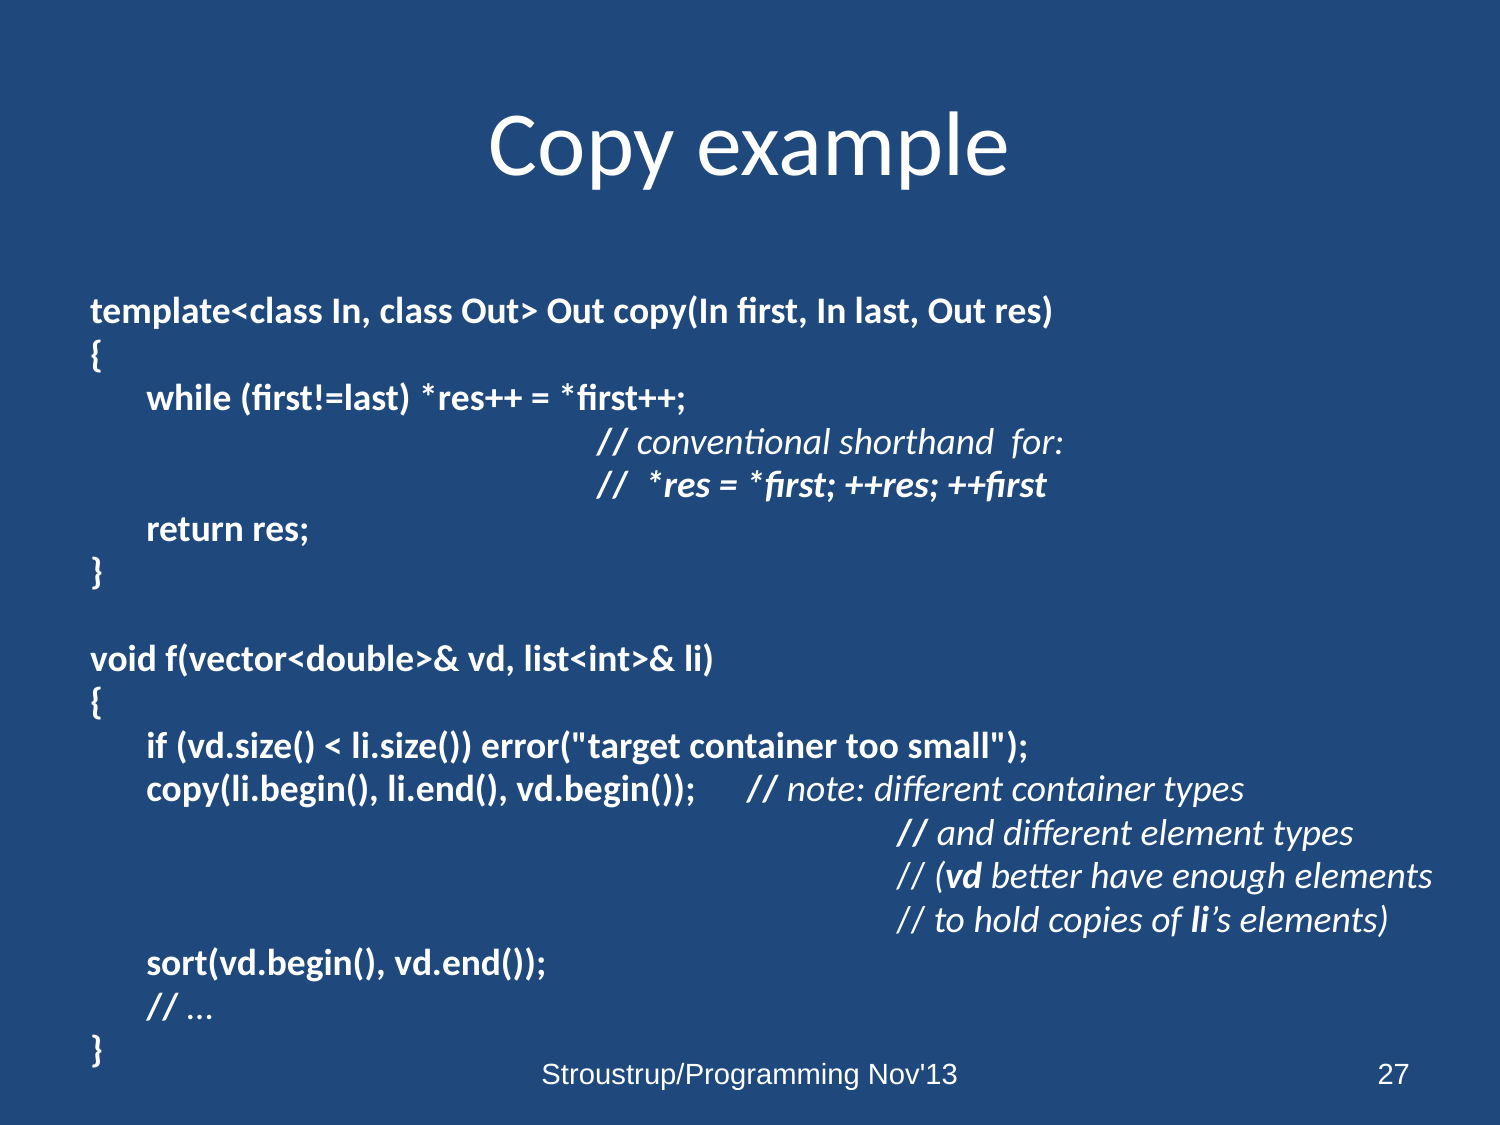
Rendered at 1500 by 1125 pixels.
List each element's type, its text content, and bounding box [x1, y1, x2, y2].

slide_number 27 [1074, 1042, 1425, 1103]
list template<class In, class Out> Out copy(In first, In last, Out res) { while (first!=last) *res++ = *first++; // conventional shorthand for: // *res = *first; ++res; ++first return res; } void f(vector<double>& vd, list<int>& li) { if (vd.size() < li.size()) error("target container too small"); copy(li.begin(), li.end(), vd.begin()); // note: different container types // and different element types // (vd better have enough elements // to hold copies of li’s elements) sort(vd.begin(), vd.end()); // … } [75, 287, 1463, 1100]
footer Stroustrup/Programming Nov'13 [512, 1042, 988, 1103]
title Copy example [75, 45, 1425, 233]
